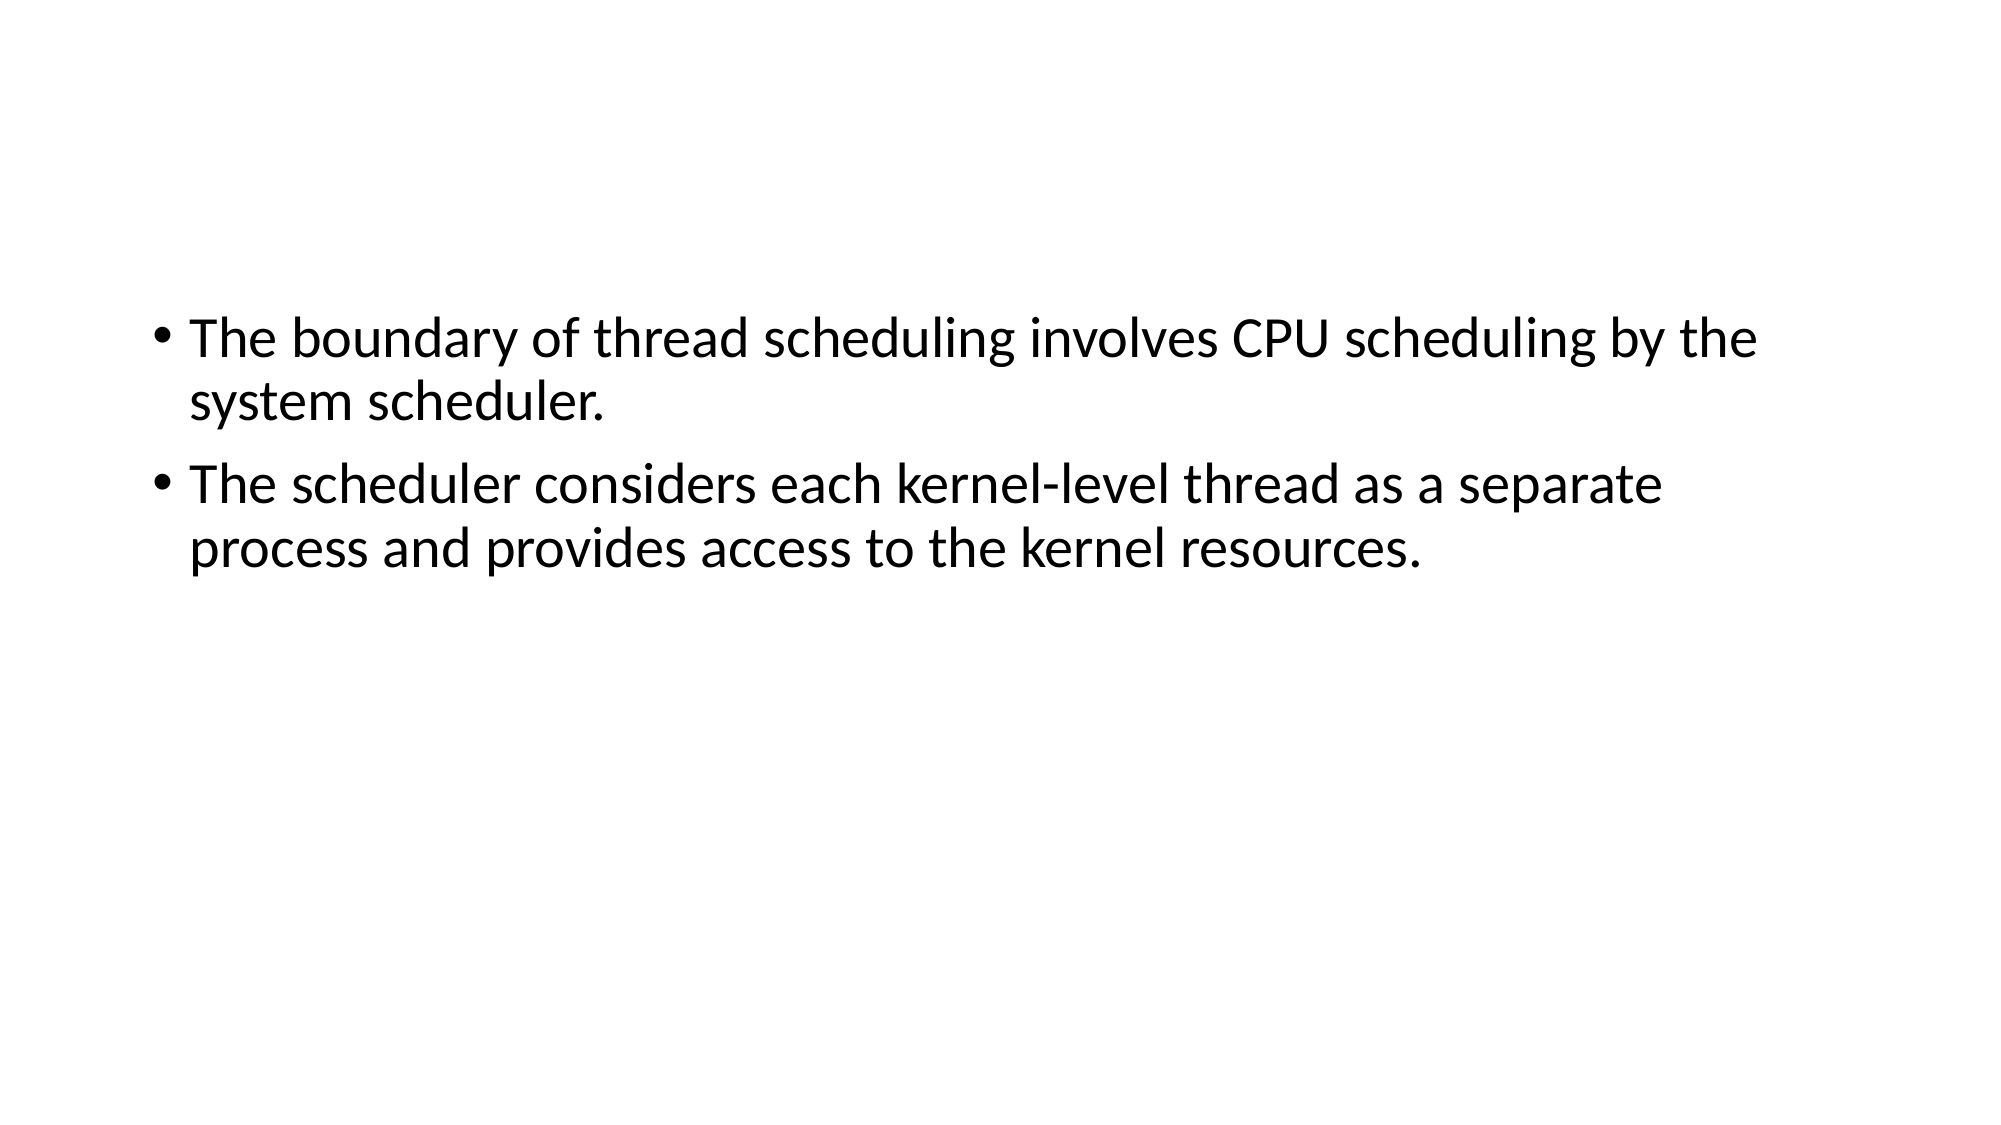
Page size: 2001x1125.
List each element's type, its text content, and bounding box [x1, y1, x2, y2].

list The boundary of thread scheduling involves CPU scheduling by the system scheduler. The scheduler considers each kernel-level thread as a separate process and provides access to the kernel resources. [137, 299, 1863, 1014]
